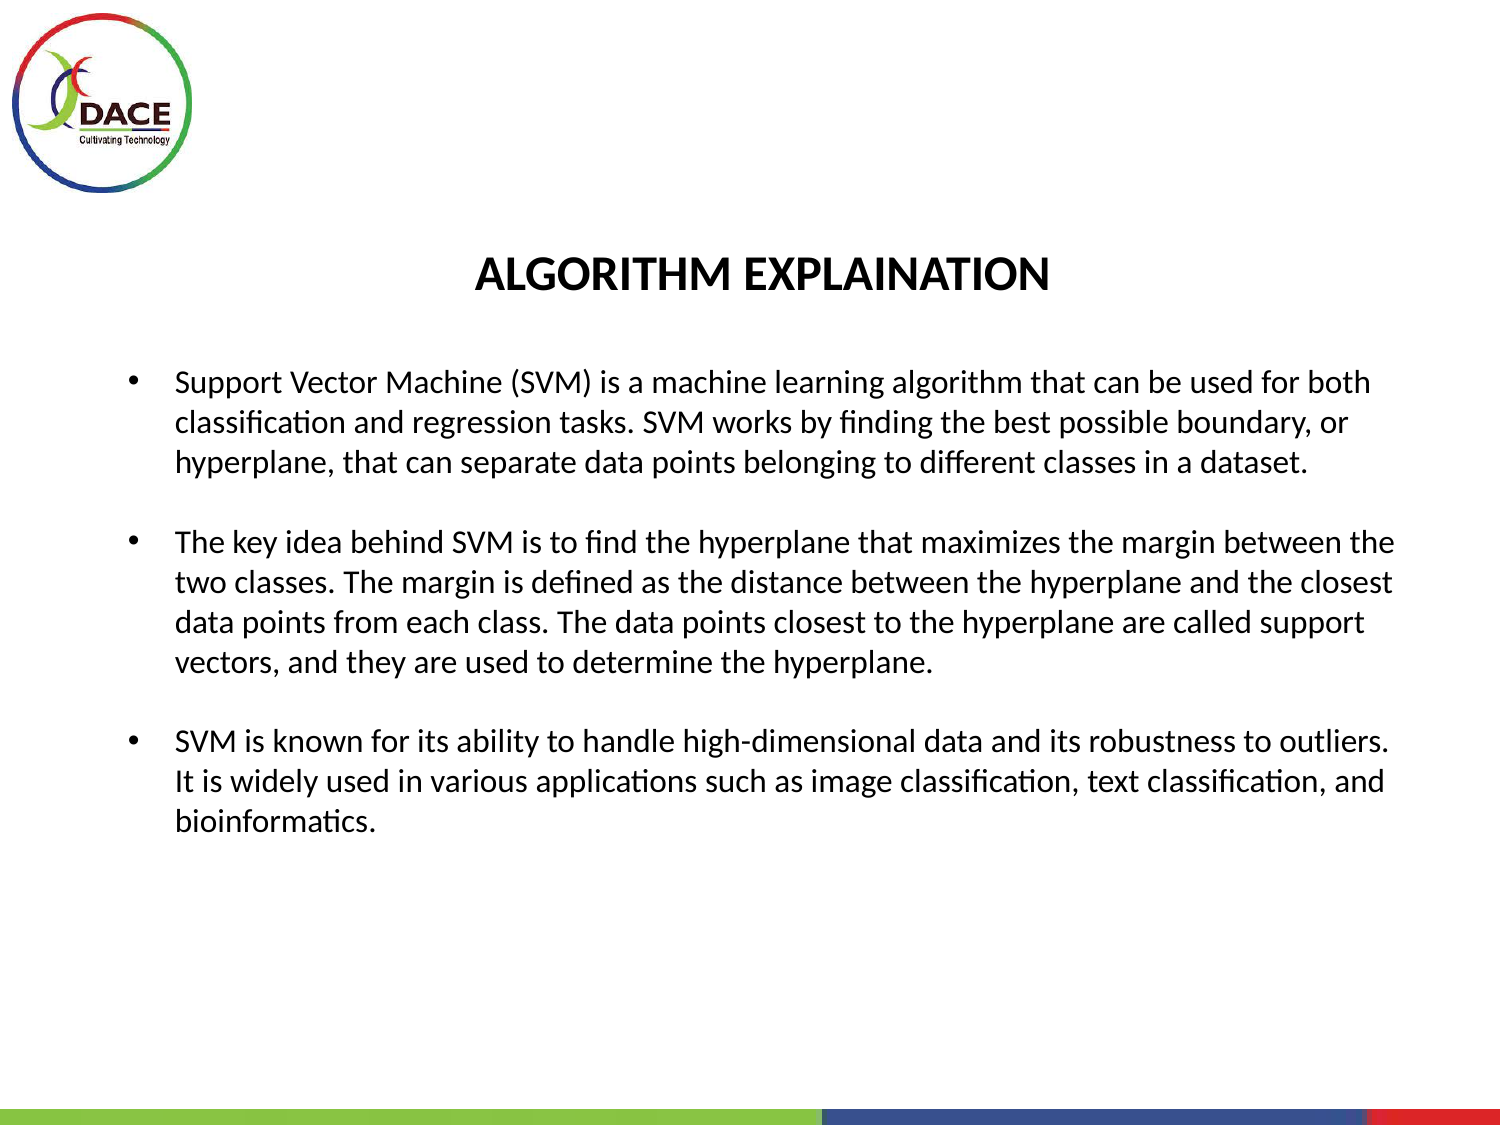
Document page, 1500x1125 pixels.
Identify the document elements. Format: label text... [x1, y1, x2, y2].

text_box ALGORITHM EXPLAINATION Support Vector Machine (SVM) is a machine learning algorithm that can be used for both classification and regression tasks. SVM works by finding the best possible boundary, or hyperplane, that can separate data points belonging to different classes in a dataset. The key idea behind SVM is to find the hyperplane that maximizes the margin between the two classes. The margin is defined as the distance between the hyperplane and the closest data points from each class. The data points closest to the hyperplane are called support vectors, and they are used to determine the hyperplane. SVM is known for its ability to handle high-dimensional data and its robustness to outliers. It is widely used in various applications such as image classification, text classification, and bioinformatics. [112, 232, 1413, 887]
picture [12, 13, 193, 194]
picture [0, 1109, 1500, 1125]
